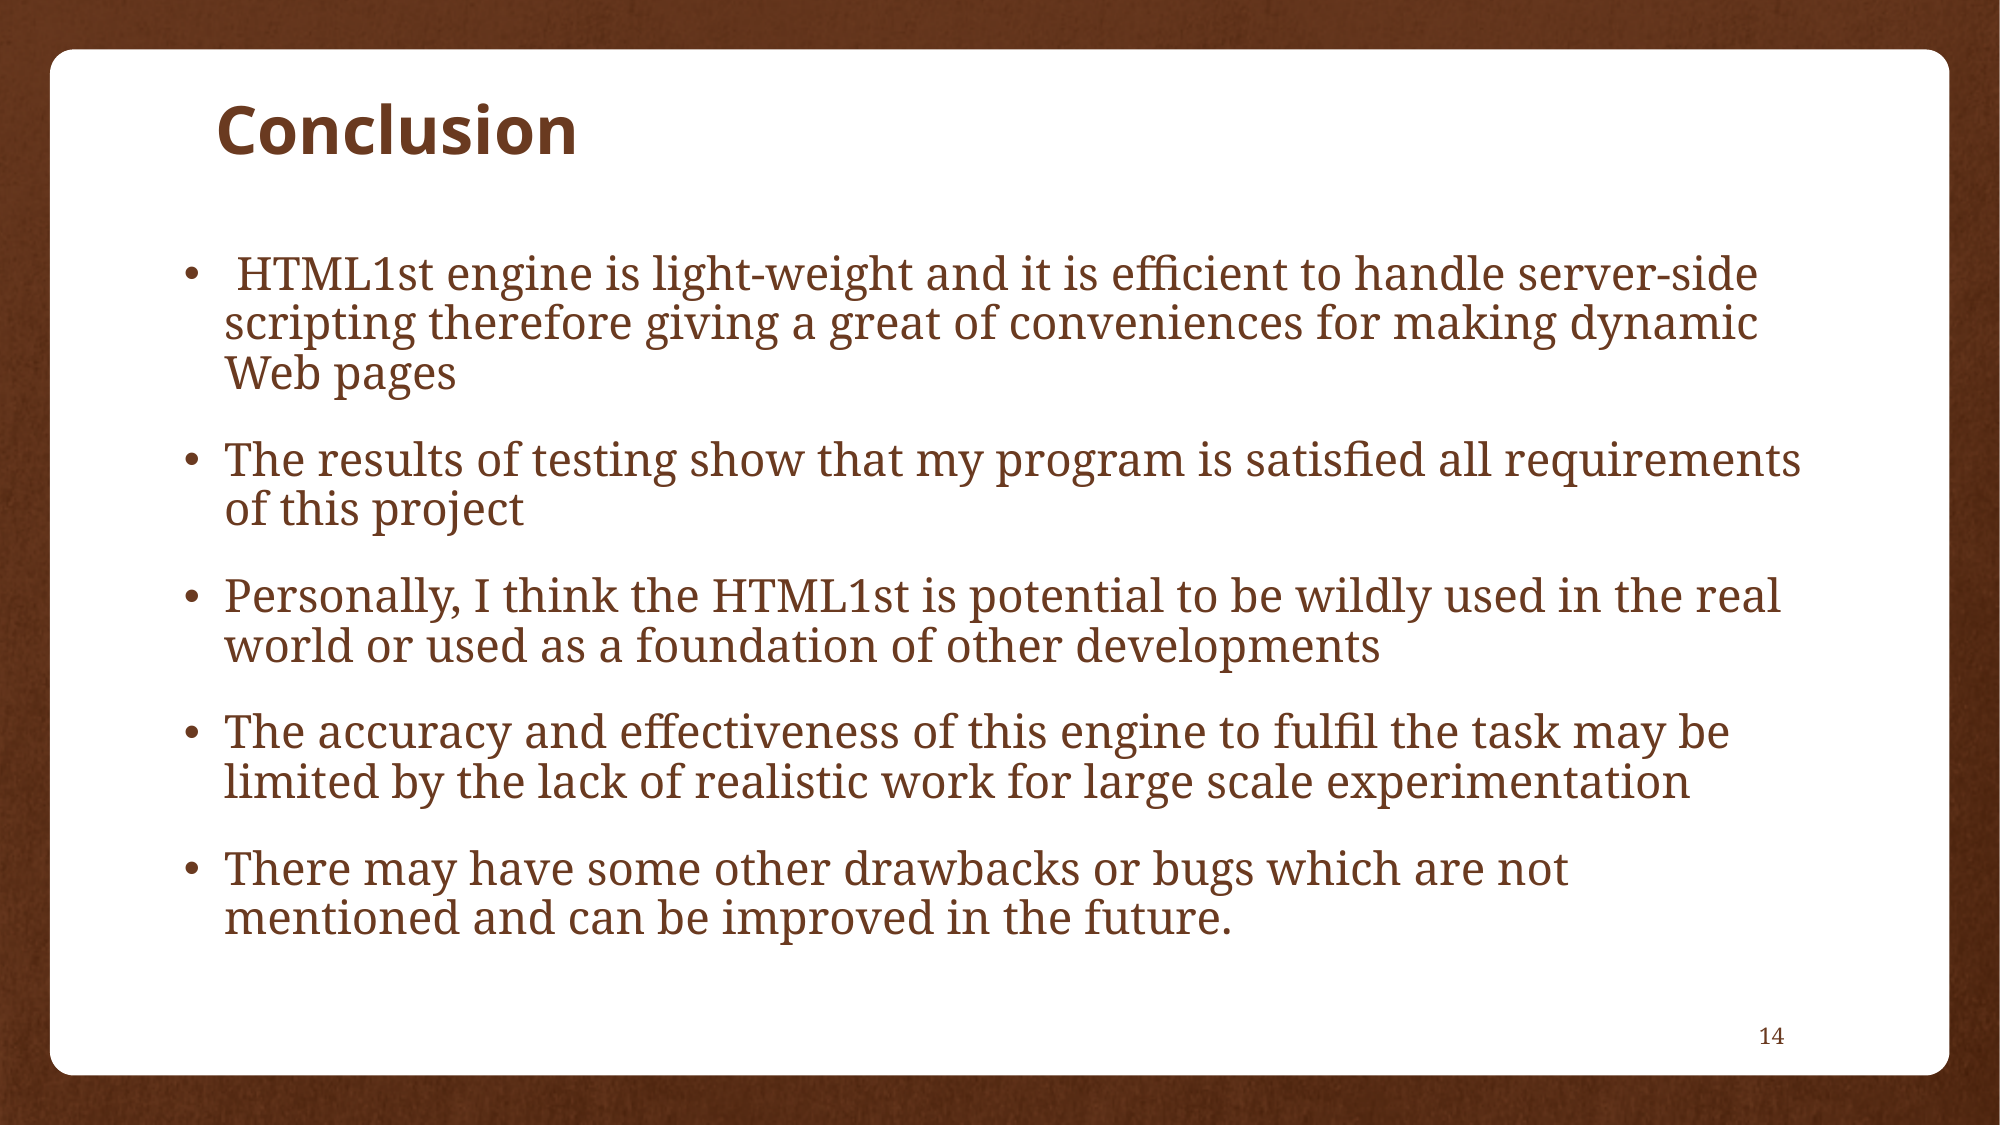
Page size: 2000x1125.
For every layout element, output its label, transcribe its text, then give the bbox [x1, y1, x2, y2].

list HTML1st engine is light-weight and it is efficient to handle server-side scripting therefore giving a great of conveniences for making dynamic Web pages The results of testing show that my program is satisfied all requirements of this project Personally, I think the HTML1st is potential to be wildly used in the real world or used as a foundation of other developments The accuracy and effectiveness of this engine to fulfil the task may be limited by the lack of realistic work for large scale experimentation There may have some other drawbacks or bugs which are not mentioned and can be improved in the future. [168, 243, 1831, 1012]
slide_number 14 [1682, 1012, 1800, 1063]
title Conclusion [199, 66, 1800, 176]
